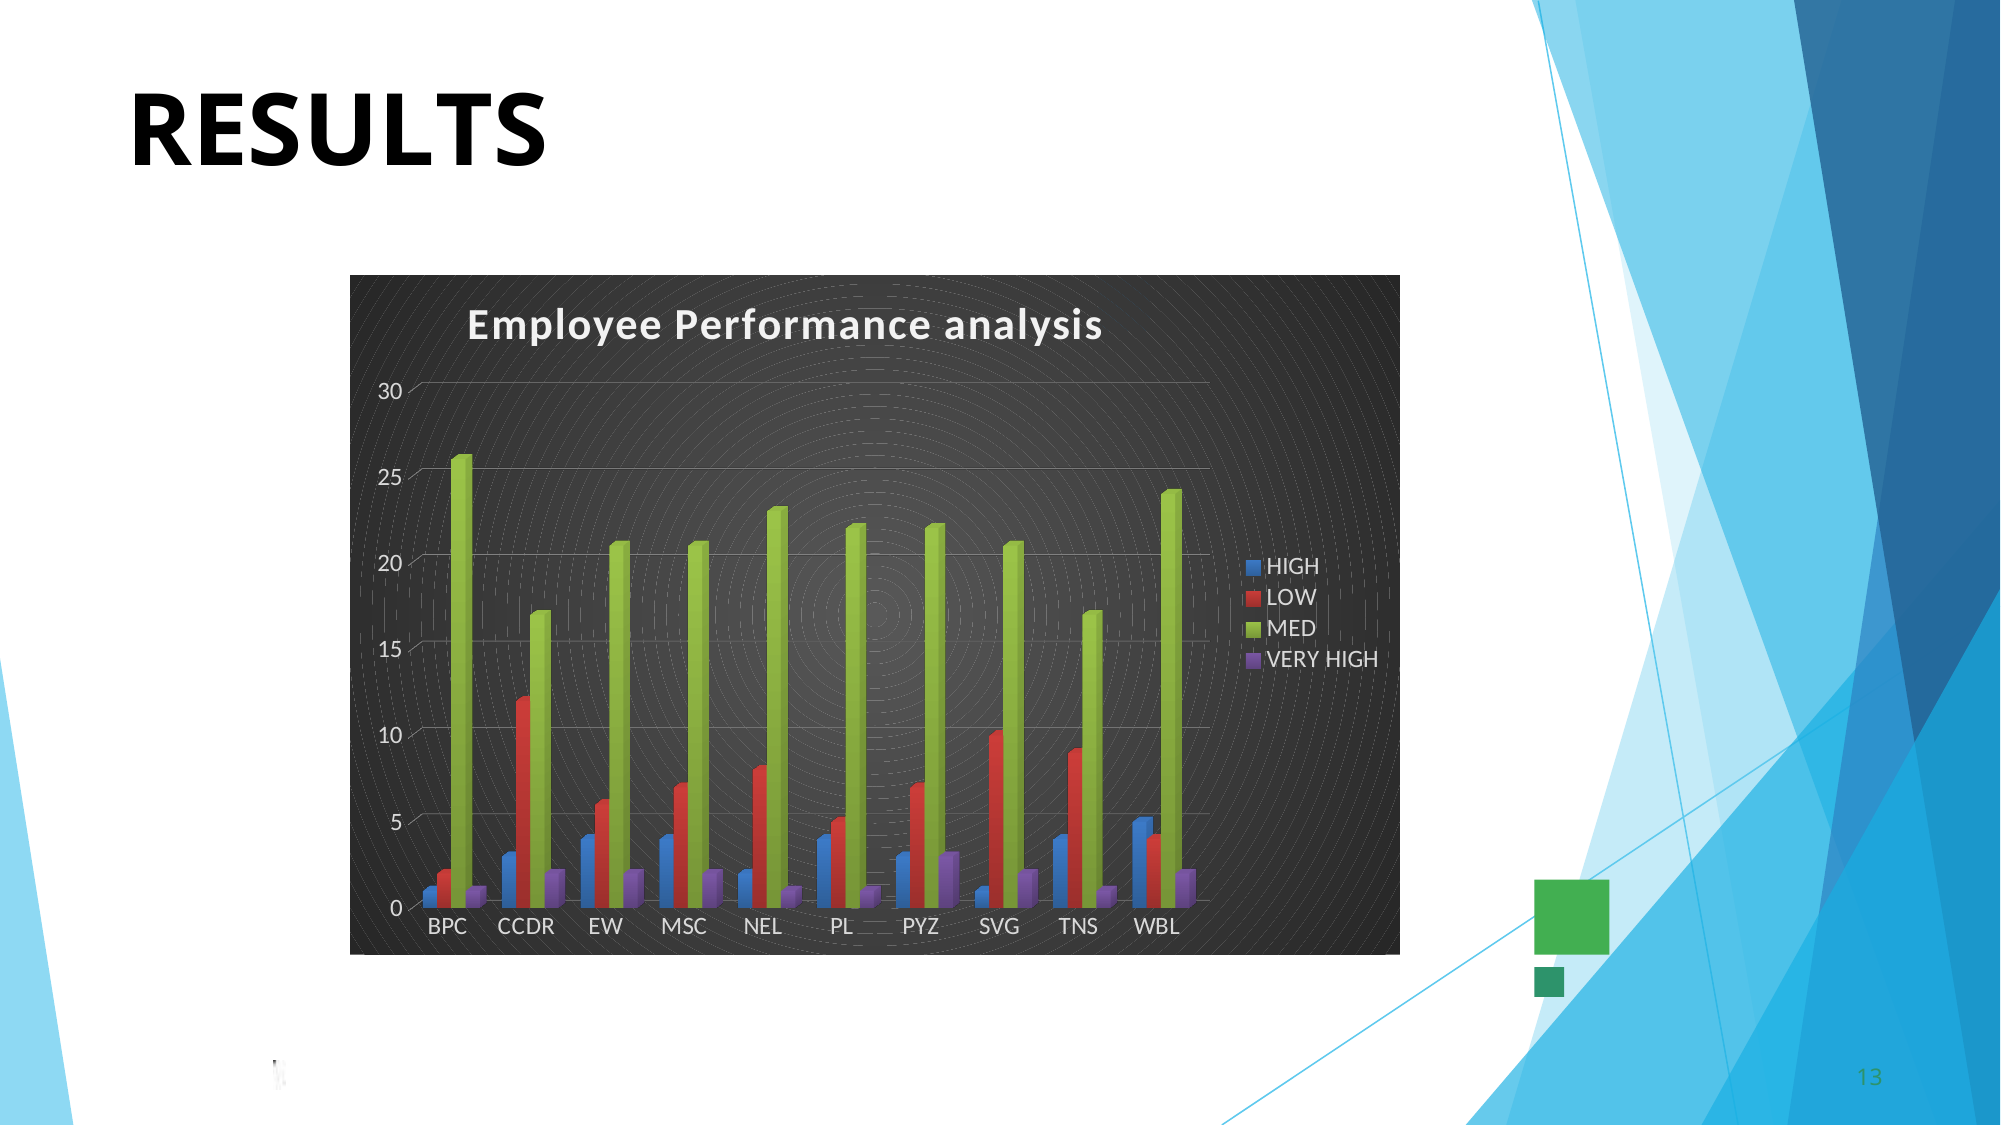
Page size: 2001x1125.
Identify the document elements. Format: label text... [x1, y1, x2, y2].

text_box [1534, 879, 1610, 955]
title RESULTS [123, 63, 1877, 254]
chart [349, 274, 1401, 955]
text_box [1534, 967, 1565, 997]
picture [273, 1060, 287, 1091]
text_box 13 [1849, 1061, 1888, 1095]
